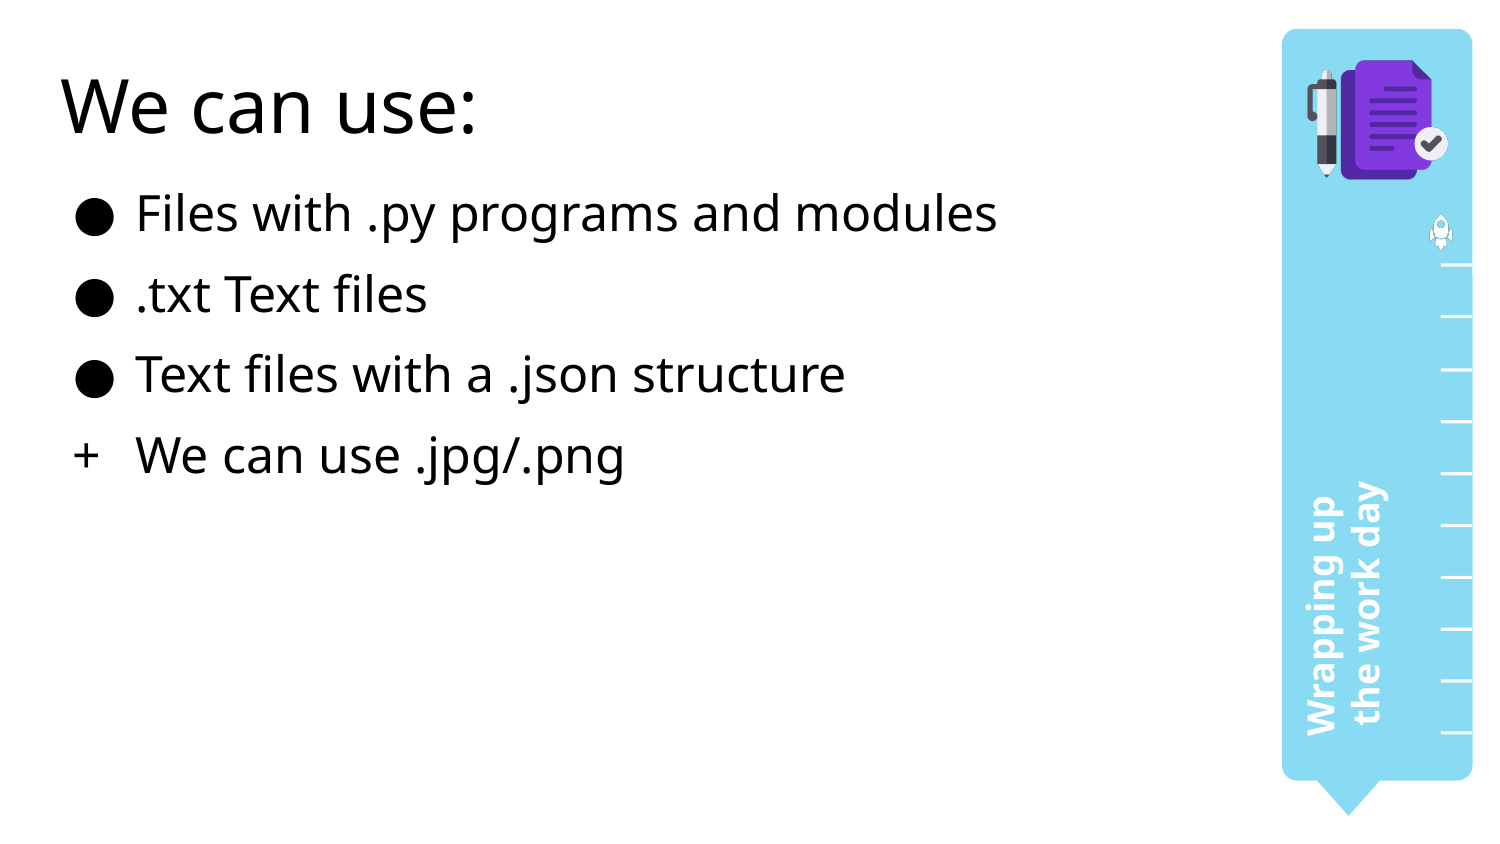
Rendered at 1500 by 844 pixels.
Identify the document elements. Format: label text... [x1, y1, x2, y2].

picture [1281, 28, 1473, 256]
text_box We can use: [60, 58, 1226, 200]
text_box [1281, 217, 1473, 817]
text_box Files with .ру programs and modules .txt Text files Text files with a .json structure We can use .jpg/.png [60, 181, 1032, 501]
